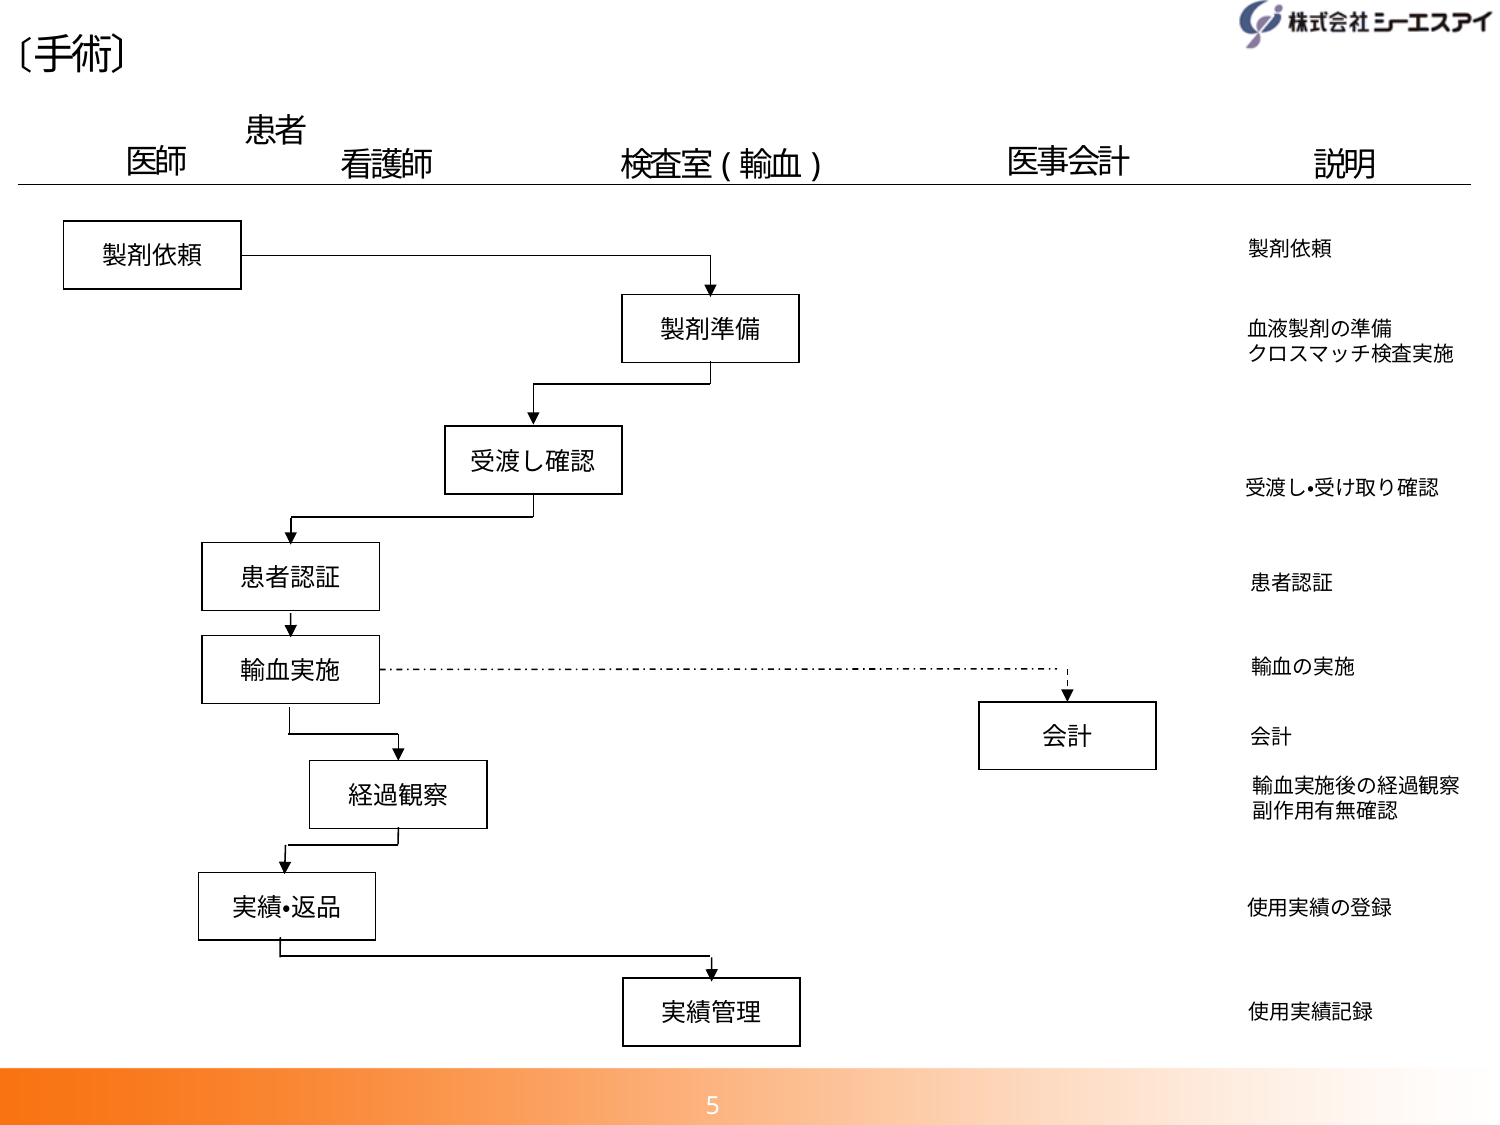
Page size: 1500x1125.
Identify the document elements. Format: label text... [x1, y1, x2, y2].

text_box 経過観察 [309, 760, 487, 829]
text_box 検査室(輸血) [620, 147, 868, 184]
text_box 血液製剤の準備 クロスマッチ検査実施 [1232, 306, 1465, 375]
text_box 患者 [233, 113, 411, 150]
picture [0, 1023, 1500, 1125]
text_box 使用実績記録 [1234, 977, 1467, 1045]
text_box 医師 [113, 145, 291, 182]
text_box 〔手術〕 [0, 33, 711, 79]
text_box 製剤準備 [621, 294, 800, 363]
text_box 医事会計 [1006, 145, 1164, 182]
text_box 輸血実施後の経過観察 副作用有無確認 [1238, 763, 1471, 832]
text_box 製剤依頼 [63, 220, 241, 289]
text_box 説明 [1313, 148, 1471, 184]
text_box 輸血の実施 [1236, 631, 1469, 700]
text_box 実績管理 [622, 977, 801, 1046]
text_box 受渡し確認 [444, 425, 622, 494]
text_box 会計 [978, 701, 1156, 770]
text_box 受渡し・受け取り確認 [1230, 435, 1471, 539]
text_box 患者認証 [1235, 557, 1468, 632]
text_box 患者認証 [202, 542, 380, 611]
text_box 看護師 [340, 147, 589, 184]
text_box 会計 [1236, 701, 1469, 770]
text_box 実績・返品 [198, 872, 376, 940]
text_box 輸血実施 [202, 635, 380, 704]
picture [1234, 0, 1500, 56]
text_box 製剤依頼 [1234, 214, 1467, 283]
text_box 使用実績の登録 [1232, 872, 1465, 941]
text_box 5 [690, 1081, 762, 1125]
